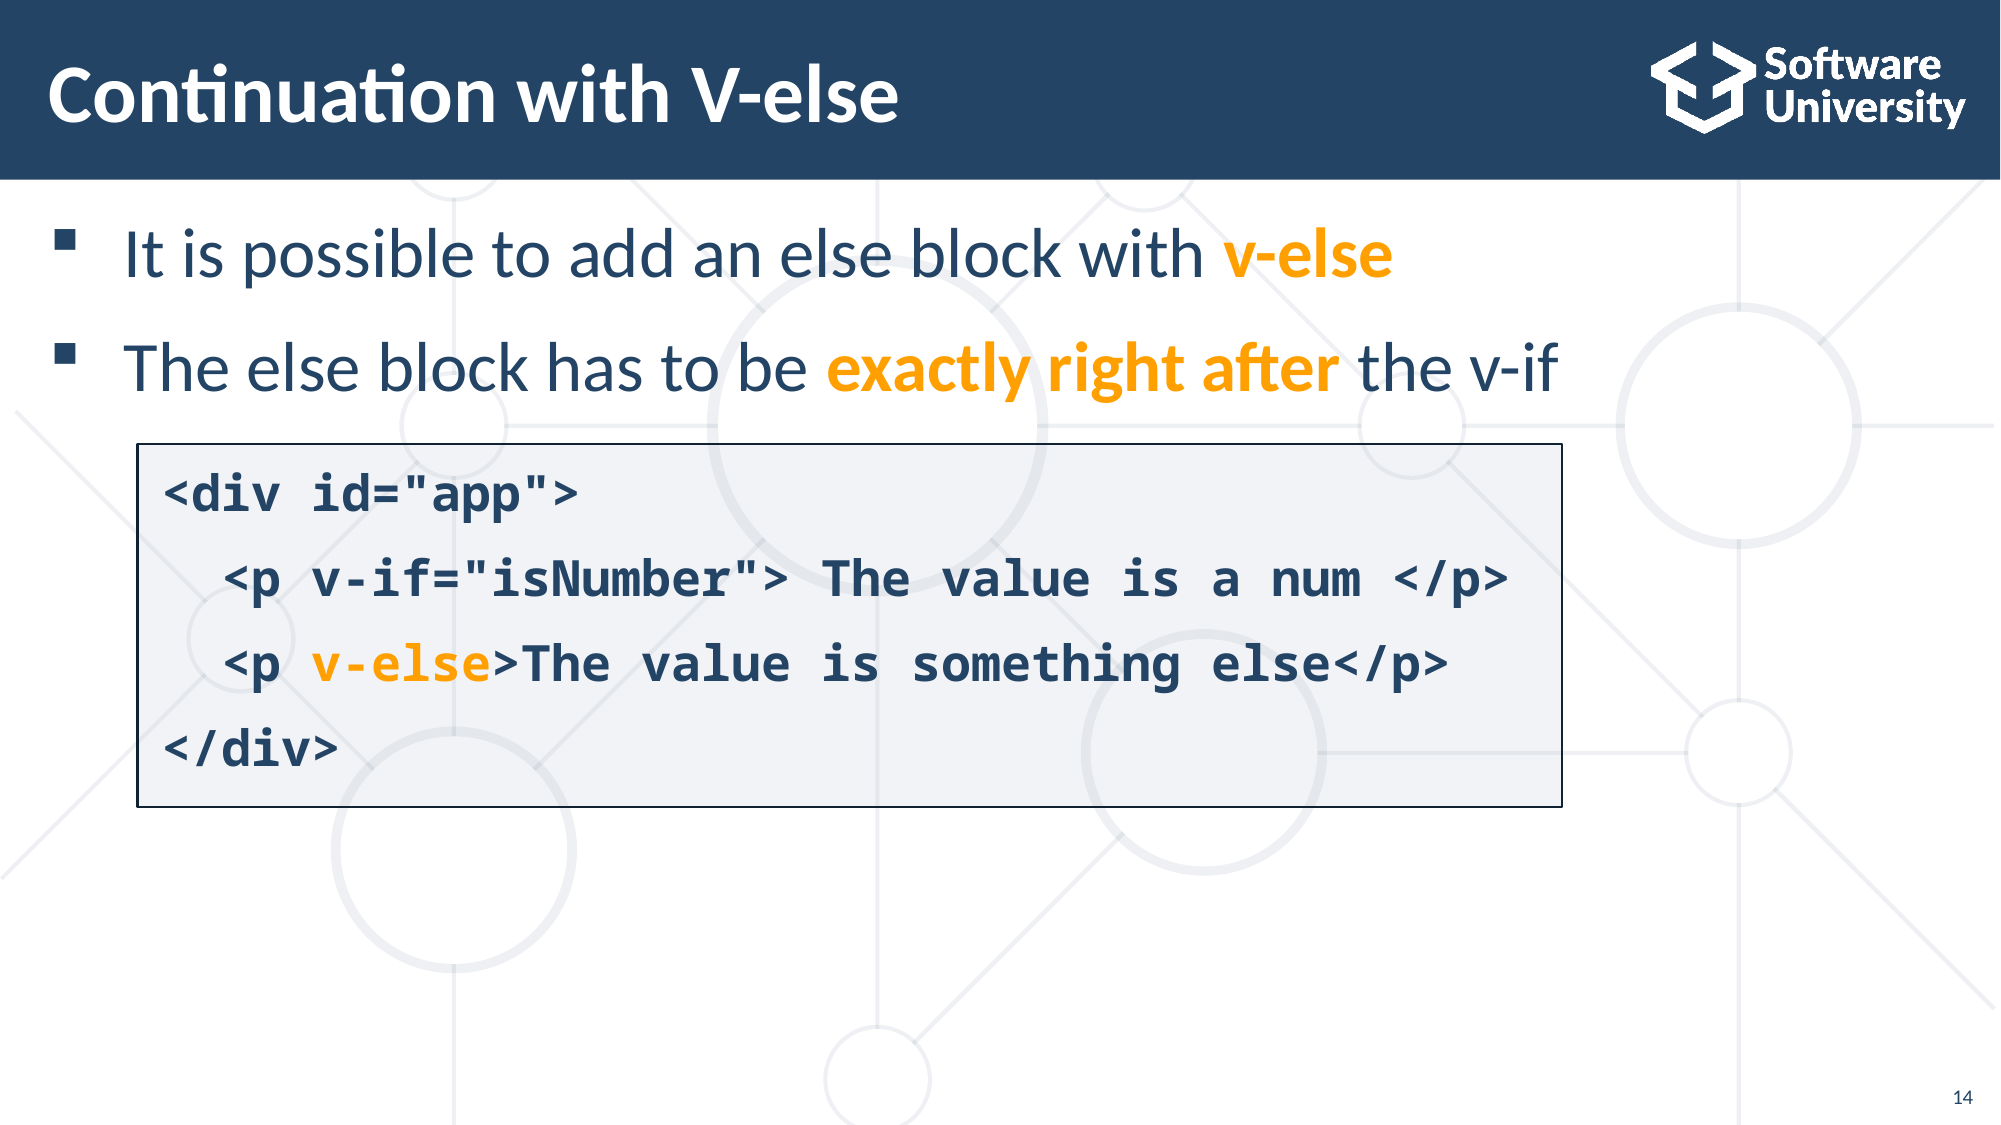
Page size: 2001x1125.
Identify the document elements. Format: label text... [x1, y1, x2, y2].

title Continuation with V-else [31, 16, 1625, 162]
text_box 14 [1927, 1067, 1989, 1117]
list It is possible to add an else block with v-else The else block has to be exactly right after the v-if [31, 196, 1969, 1109]
picture [1651, 41, 1966, 134]
